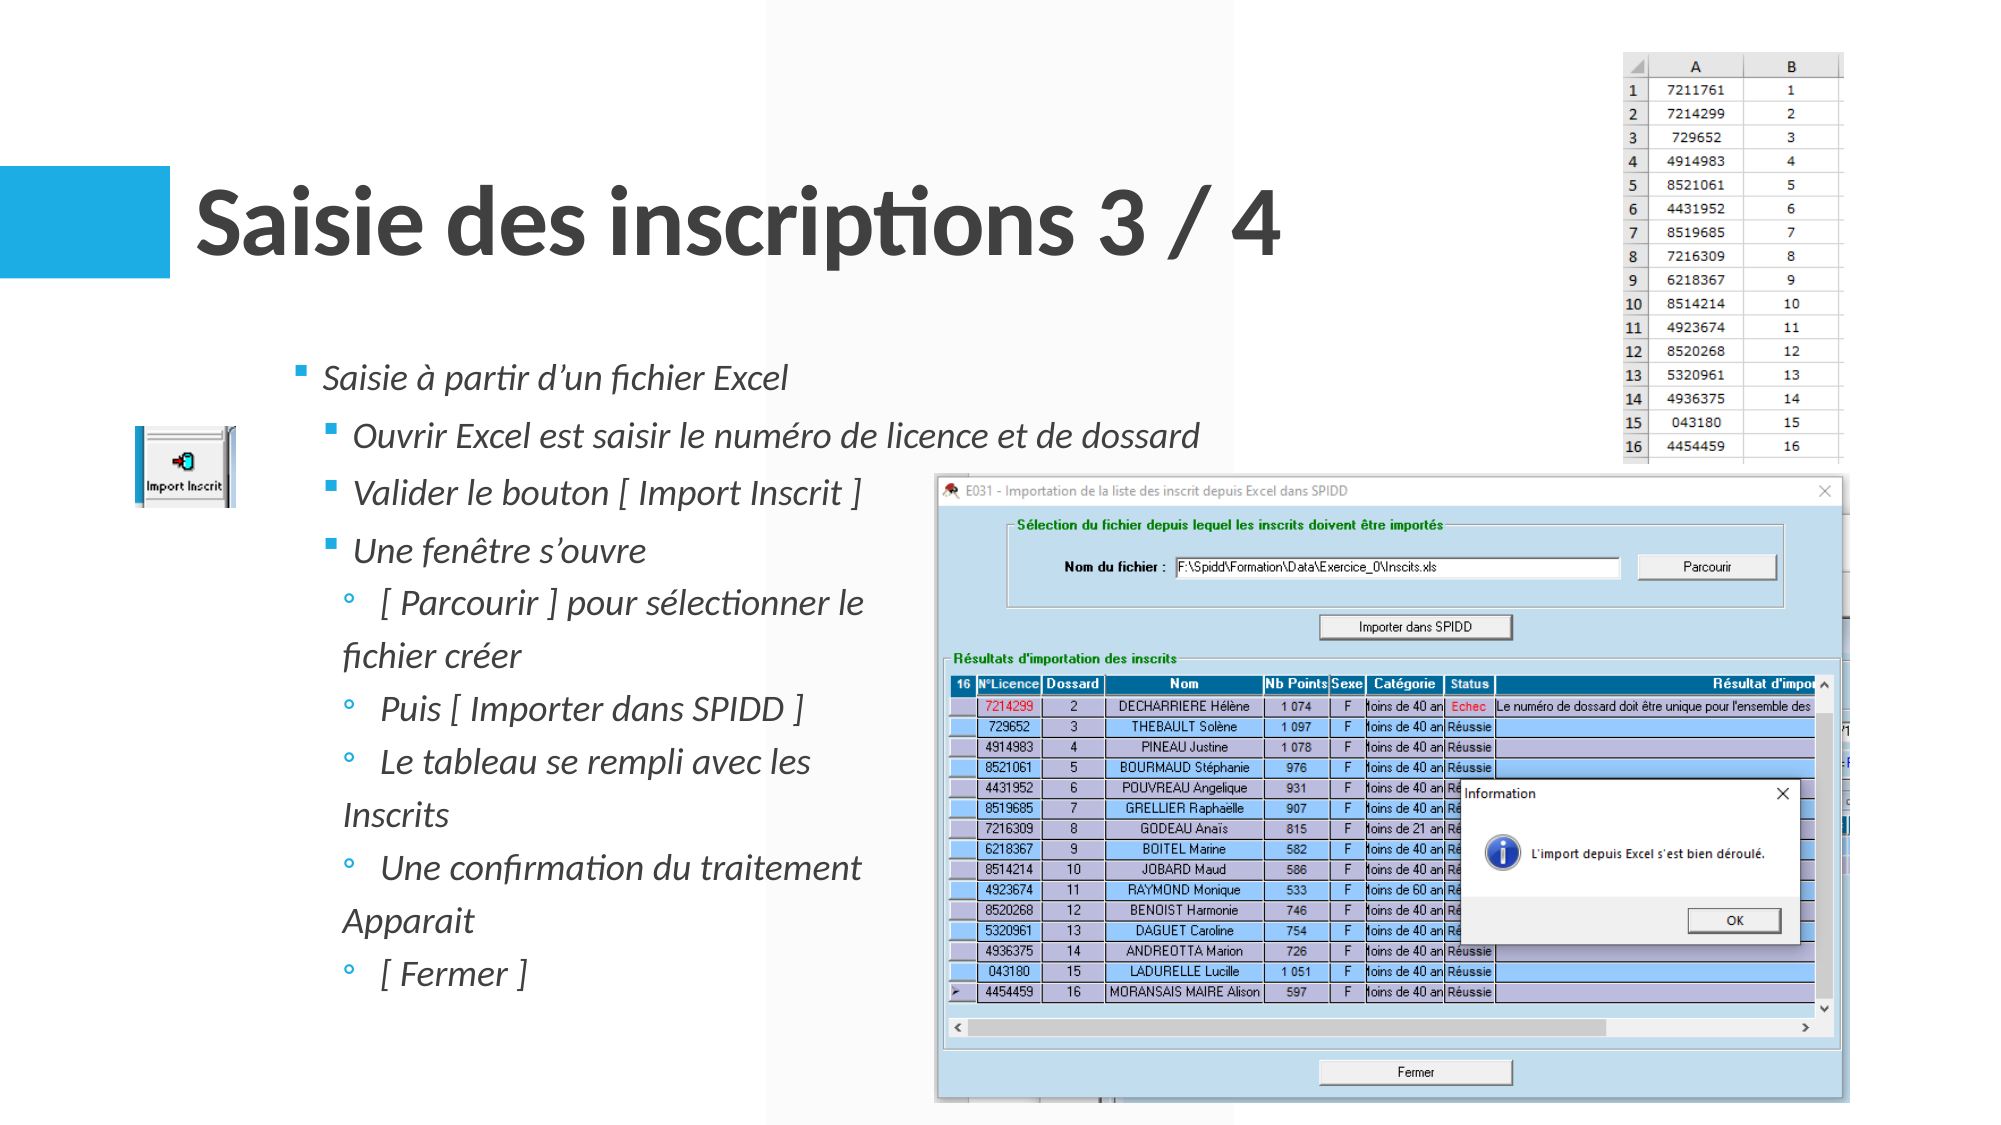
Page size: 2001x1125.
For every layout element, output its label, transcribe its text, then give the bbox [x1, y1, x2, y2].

picture [134, 426, 236, 509]
picture [1623, 52, 1845, 464]
title Saisie des inscriptions 3 / 4 [180, 47, 1830, 285]
list Saisie à partir d’un fichier Excel Ouvrir Excel est saisir le numéro de licence et de dossard Valider le bouton [ Import Inscrit ] Une fenêtre s’ouvre [ Parcourir ] pour sélectionner le fichier créer Puis [ Importer dans SPIDD ] Le tableau se rempli avec les Inscrits Une confirmation du traitement Apparait [ Fermer ] [199, 345, 1621, 1039]
picture [933, 472, 1851, 1104]
